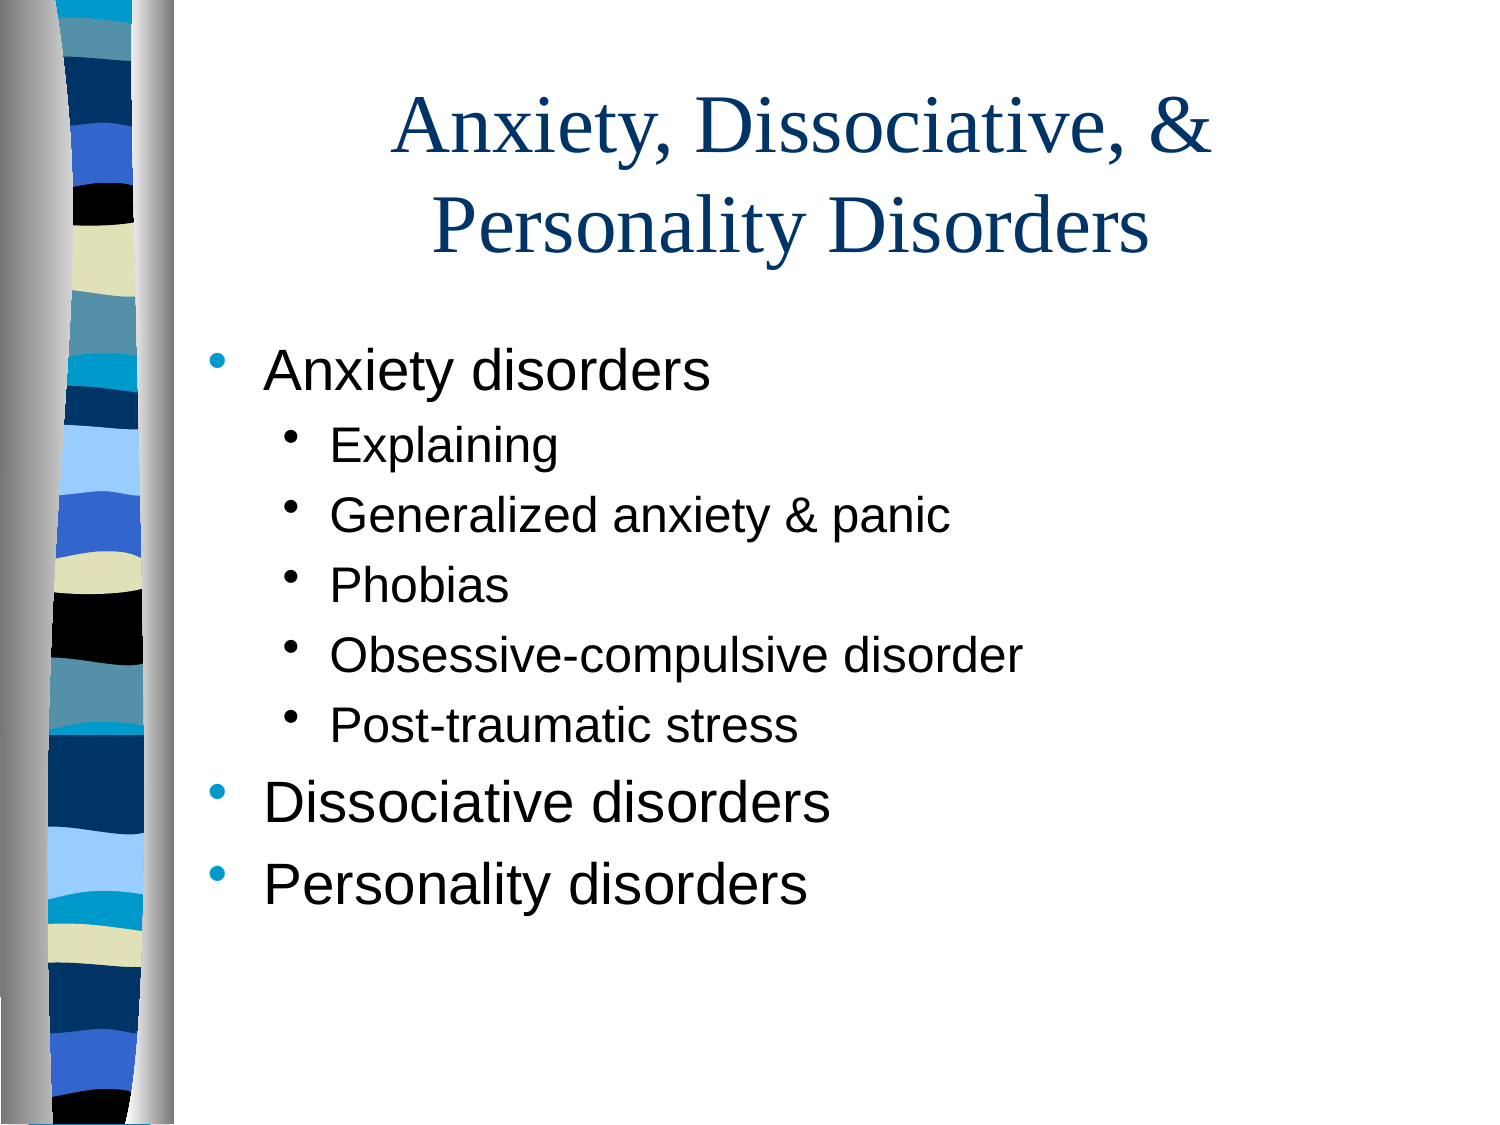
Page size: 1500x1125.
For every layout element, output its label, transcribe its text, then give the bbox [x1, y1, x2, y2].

title Anxiety, Dissociative, & Personality Disorders [192, 75, 1413, 263]
list Anxiety disorders Explaining Generalized anxiety & panic Phobias Obsessive-compulsive disorder Post-traumatic stress Dissociative disorders Personality disorders [192, 324, 1468, 1000]
